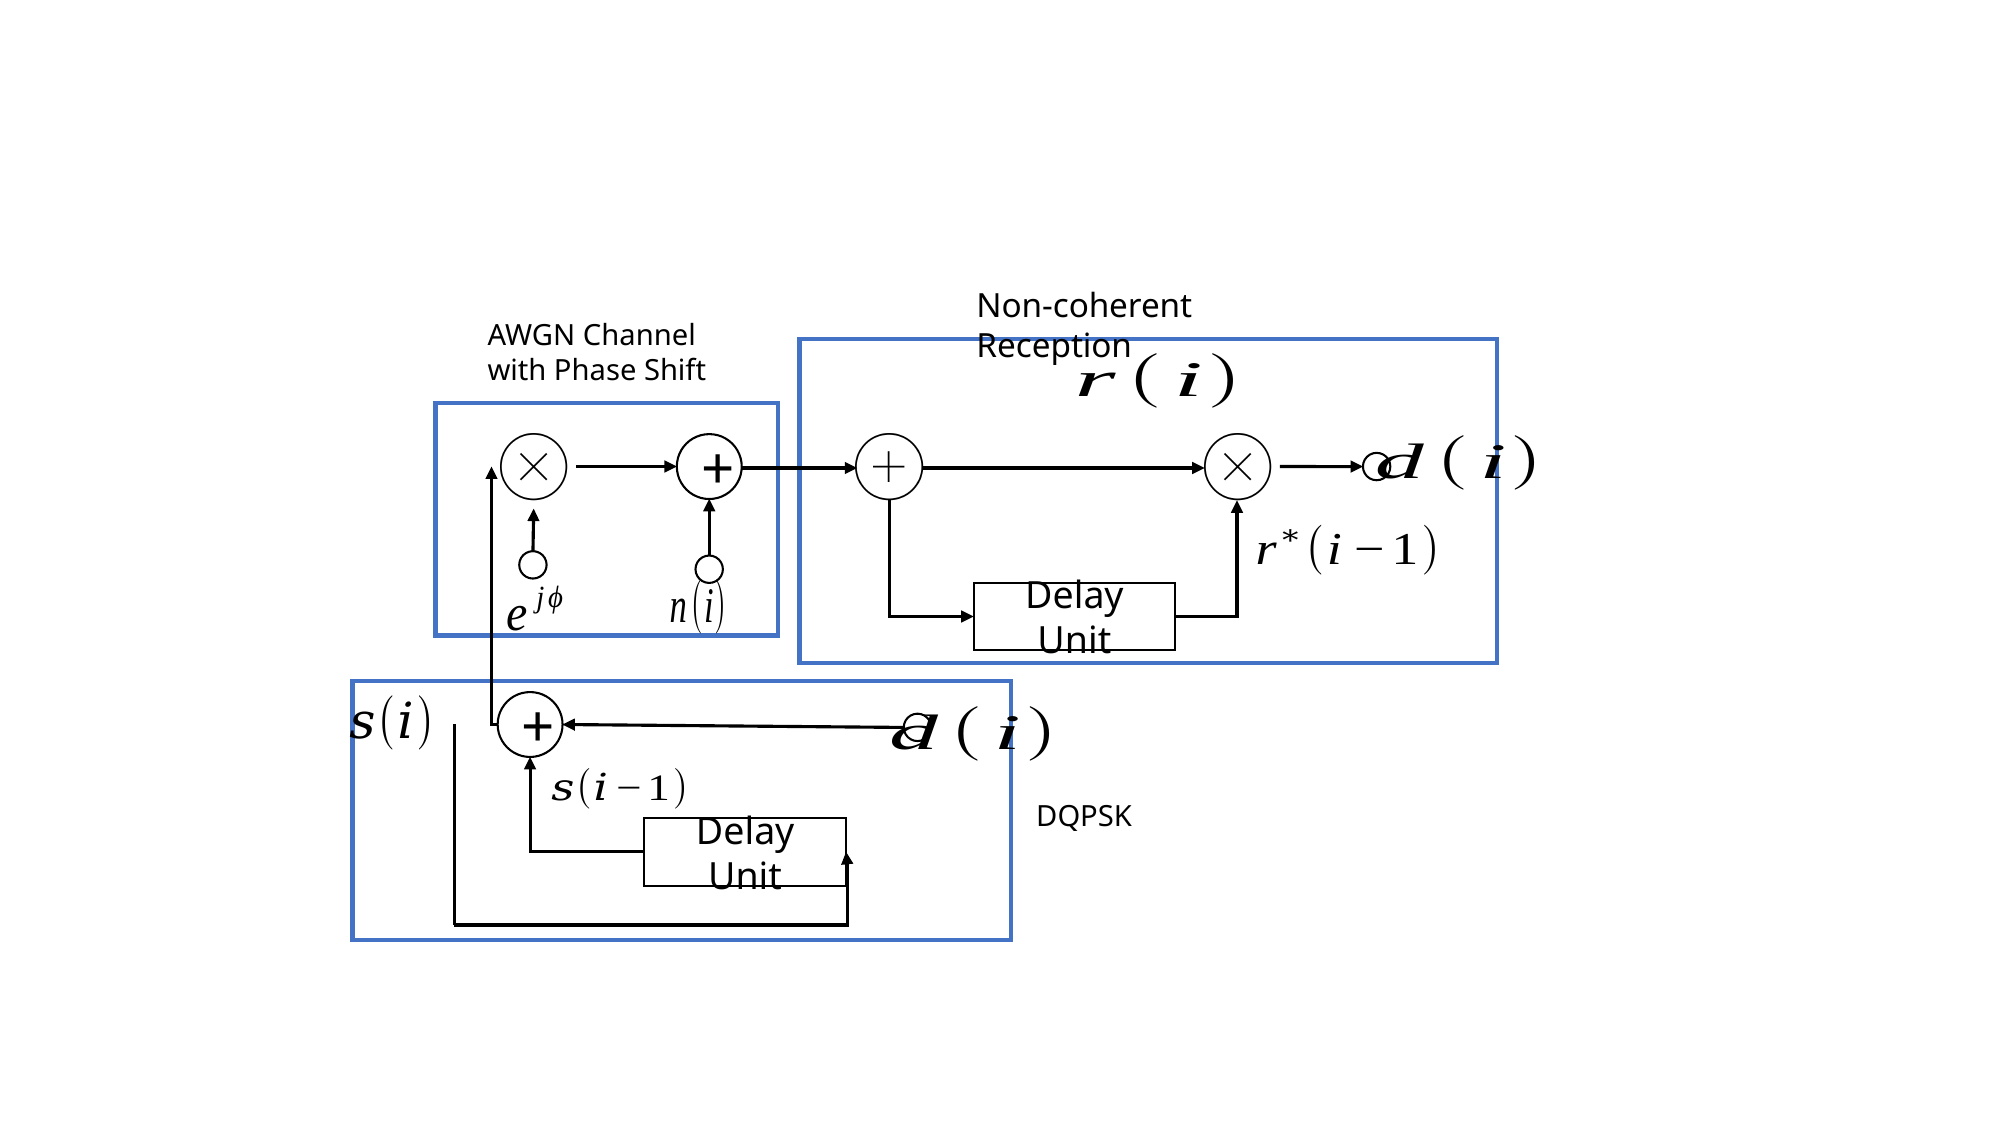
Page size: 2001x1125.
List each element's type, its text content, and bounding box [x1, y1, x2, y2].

text_box Non-coherent Reception [961, 277, 1363, 372]
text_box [491, 466, 498, 725]
text_box AWGN Channel with Phase Shift [472, 308, 723, 394]
text_box [351, 680, 1012, 941]
text_box [1362, 451, 1388, 482]
text_box + [496, 691, 564, 758]
text_box [1385, 460, 1392, 475]
picture [491, 424, 576, 509]
text_box [798, 338, 1498, 664]
text_box [903, 727, 925, 743]
text_box + [675, 433, 743, 500]
picture [846, 424, 932, 509]
text_box [518, 550, 548, 580]
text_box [1175, 500, 1237, 617]
text_box Delay Unit [973, 582, 1176, 651]
text_box [694, 554, 724, 584]
text_box Delay Unit [645, 817, 847, 851]
text_box [434, 402, 779, 637]
picture [1195, 424, 1280, 509]
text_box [562, 724, 904, 728]
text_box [454, 851, 847, 926]
text_box [903, 712, 929, 728]
text_box DQPSK [1021, 790, 1173, 840]
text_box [530, 756, 645, 851]
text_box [873, 516, 990, 601]
